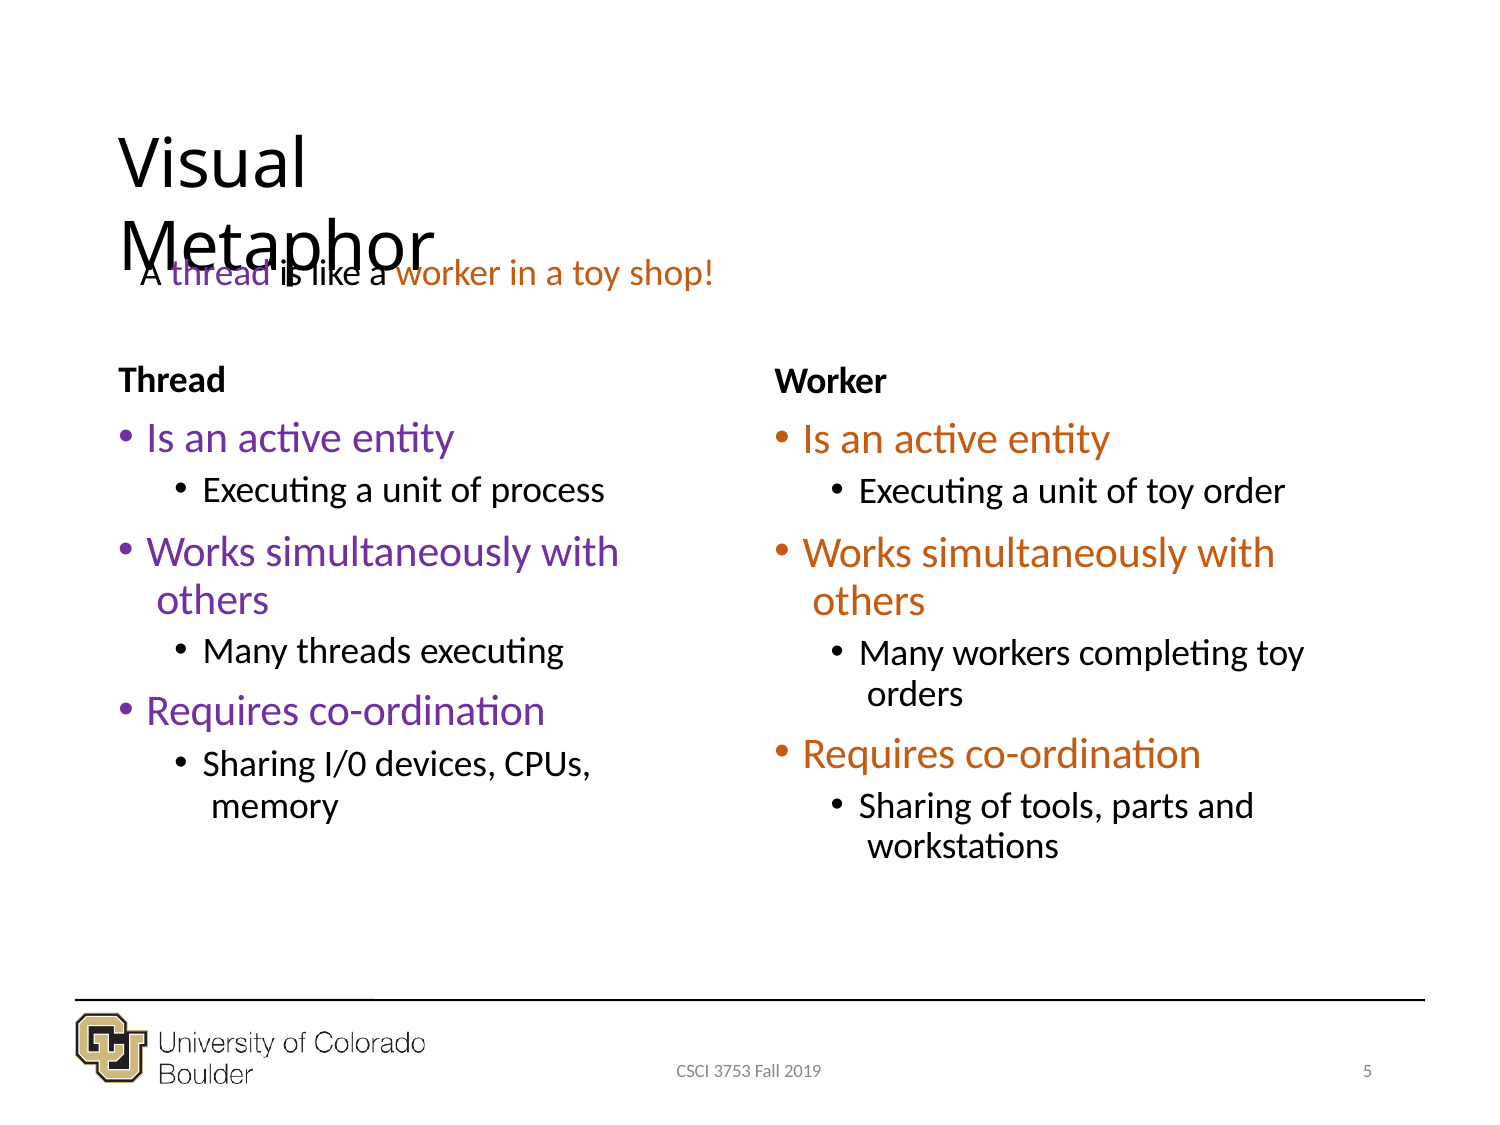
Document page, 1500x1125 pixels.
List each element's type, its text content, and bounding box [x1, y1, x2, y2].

title Visual Metaphor [116, 116, 576, 245]
text_box Worker Is an active entity Executing a unit of toy order Works simultaneously with others Many workers completing toy orders Requires co-ordination Sharing of tools, parts and workstations [772, 346, 1313, 866]
footer CSCI 3753 Fall 2019 [674, 1058, 826, 1125]
slide_number 5 [1356, 1058, 1389, 1125]
picture [159, 1031, 425, 1084]
list A thread is like a worker in a toy shop! Thread Is an active entity Executing a unit of process Works simultaneously with others Many threads executing Requires co-ordination Sharing I/0 devices, CPUs, memory [116, 245, 724, 886]
